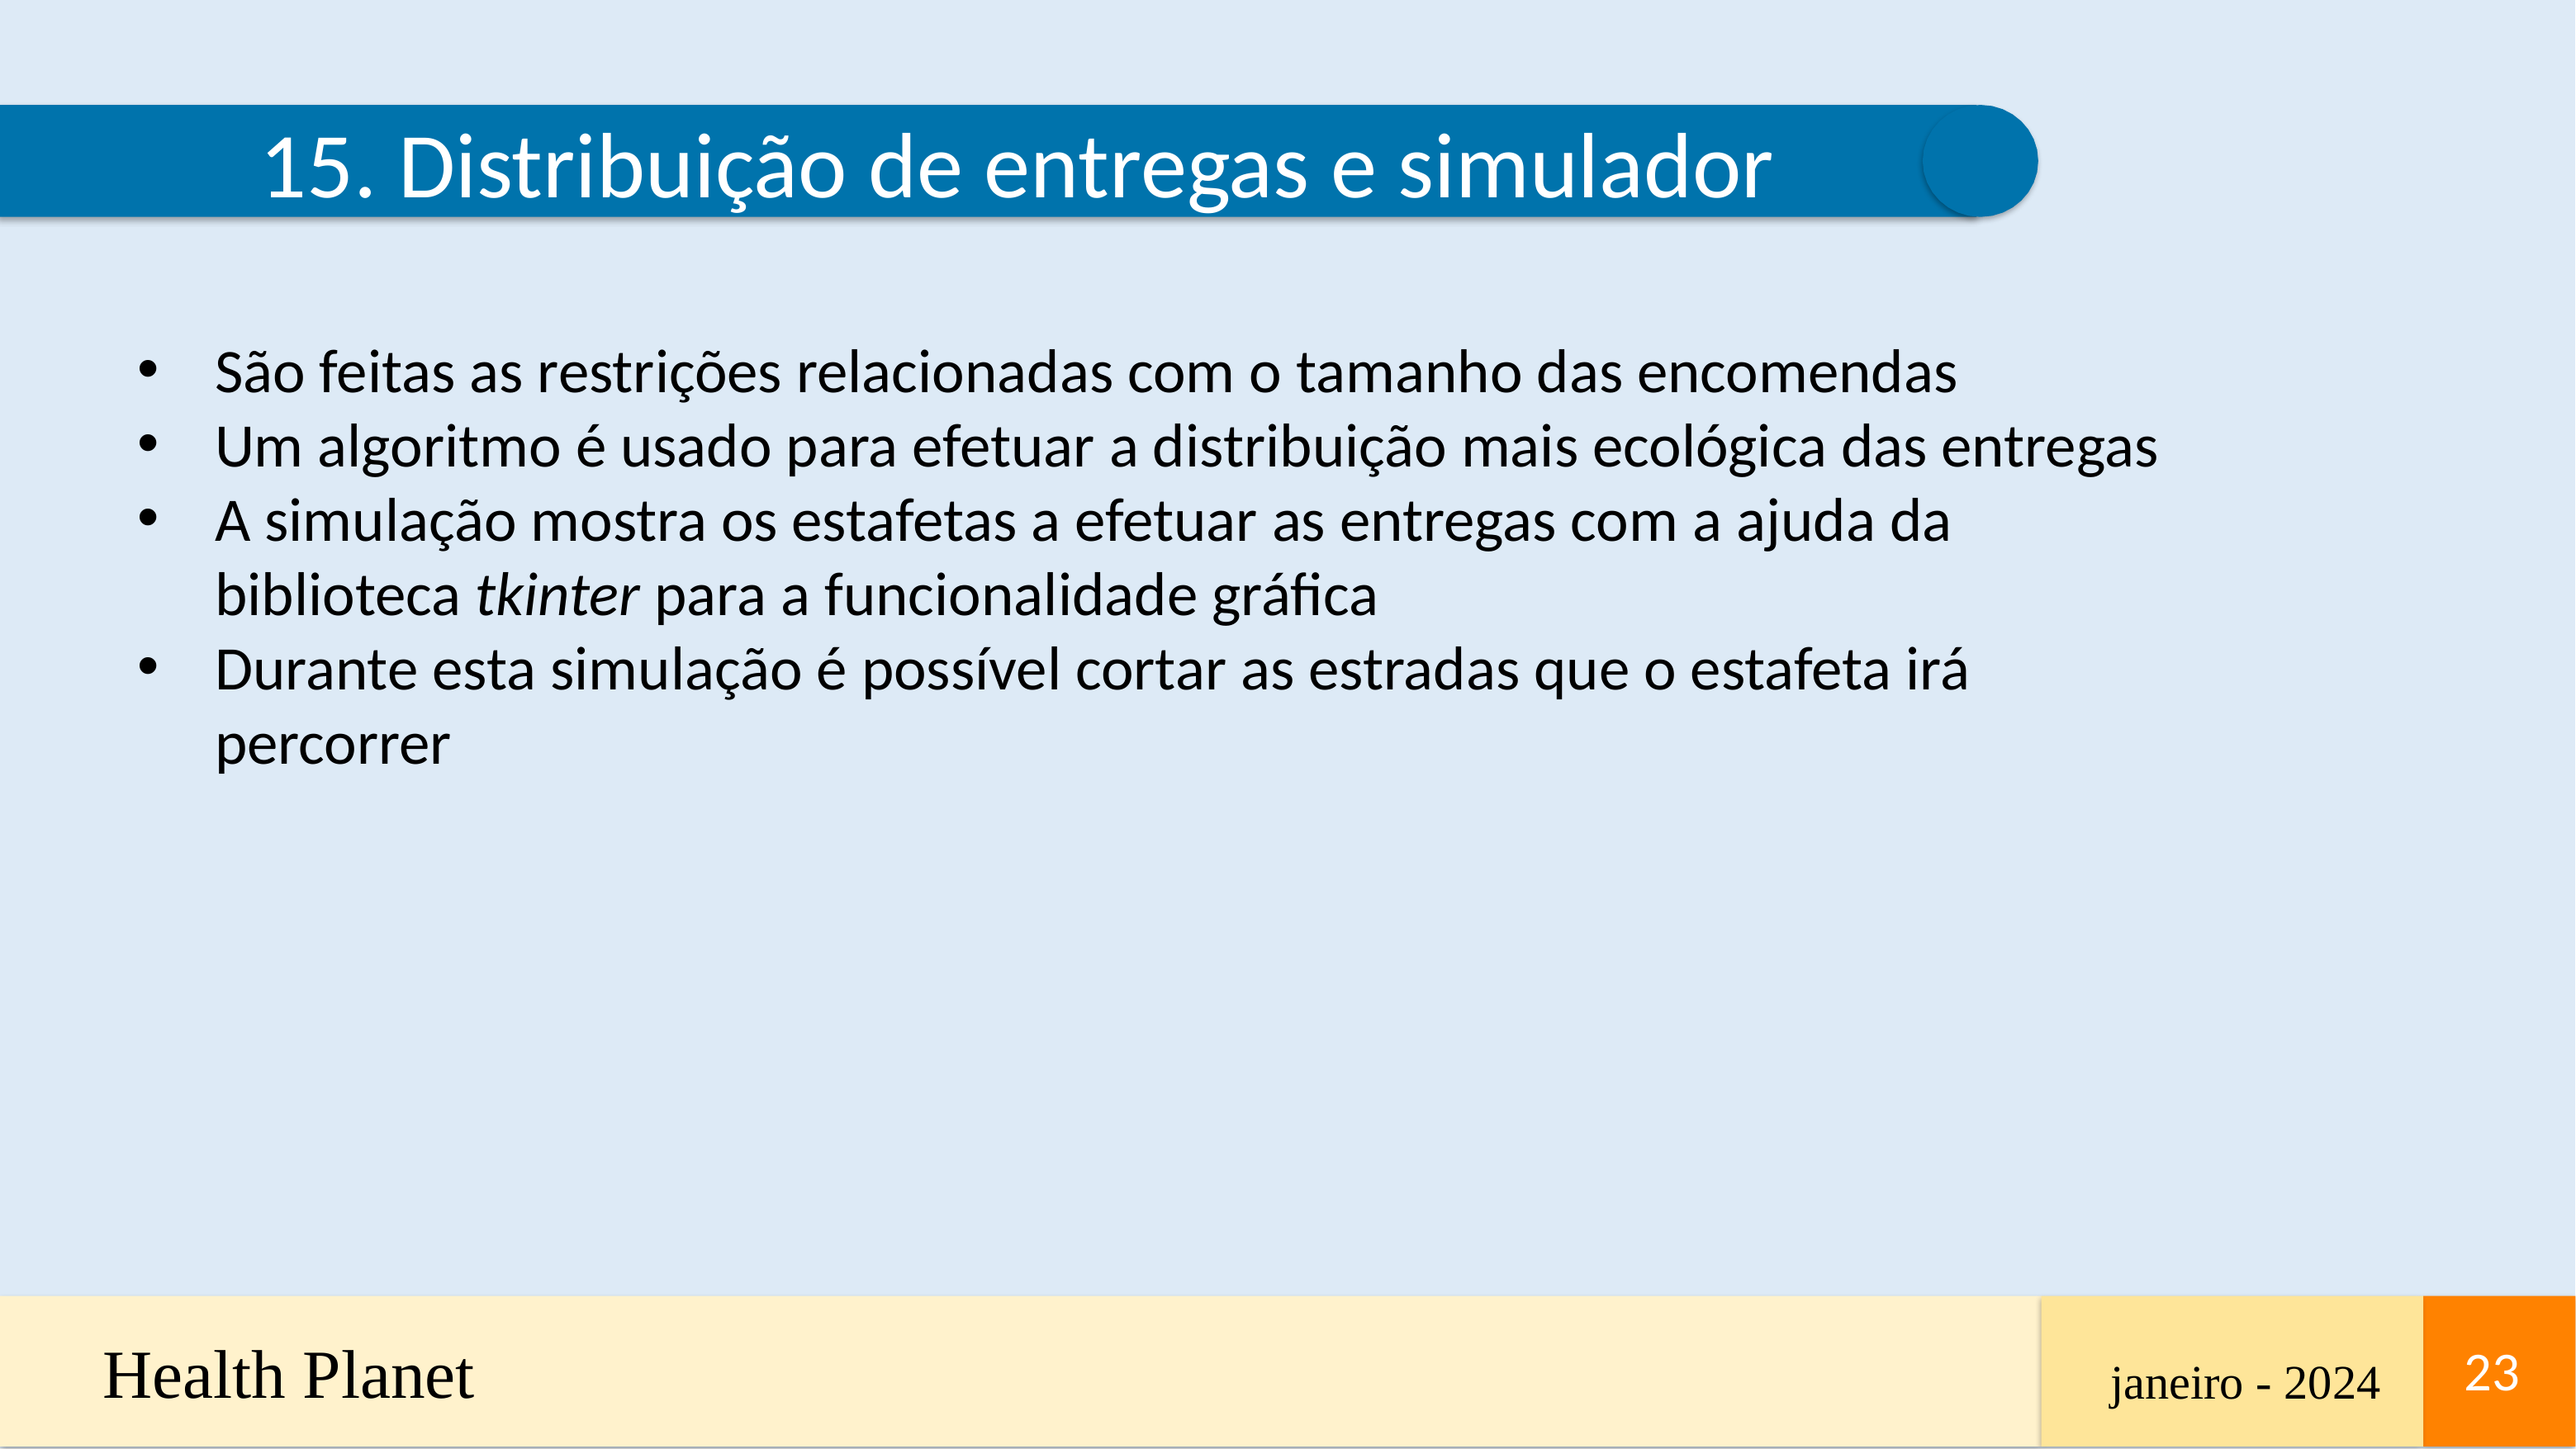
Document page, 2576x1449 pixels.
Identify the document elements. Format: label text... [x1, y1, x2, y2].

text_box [0, 1295, 2576, 1447]
text_box São feitas as restrições relacionadas com o tamanho das encomendas Um algoritmo é usado para efetuar a distribuição mais ecológica das entregas A simulação mostra os estafetas a efetuar as entregas com a ajuda da biblioteca tkinter para a funcionalidade gráfica Durante esta simulação é possível cortar as estradas que o estafeta irá percorrer [125, 324, 2218, 783]
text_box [0, 104, 2039, 218]
